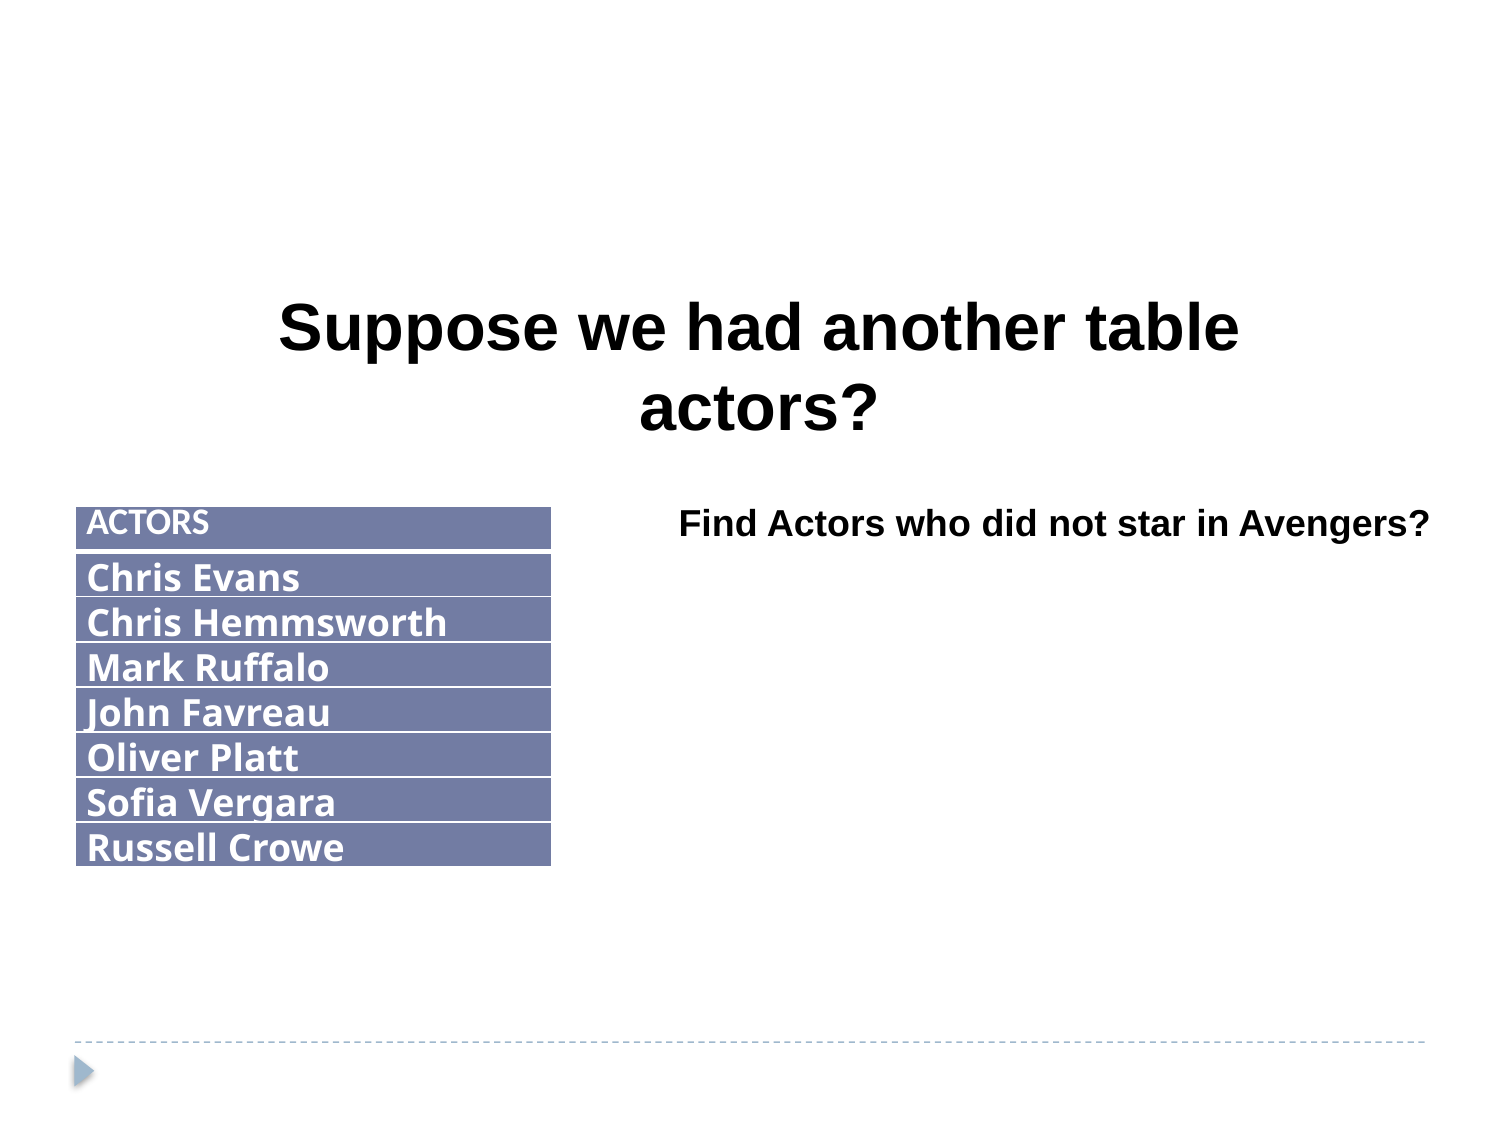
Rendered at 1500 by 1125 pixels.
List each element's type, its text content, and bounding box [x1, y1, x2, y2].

text_box Find Actors who did not star in Avengers? [661, 491, 1449, 552]
table_cell Mark Ruffalo [76, 643, 551, 686]
table_cell Sofia Vergara [76, 778, 551, 821]
table_cell Chris Evans [76, 554, 551, 596]
table_cell Russell Crowe [76, 823, 551, 866]
text_box Suppose we had another table actors? [226, 276, 1294, 452]
table_cell John Favreau [76, 688, 551, 731]
table_cell Oliver Platt [76, 733, 551, 776]
table_cell Chris Hemmsworth [76, 597, 551, 641]
table_header ACTORS [76, 507, 551, 549]
